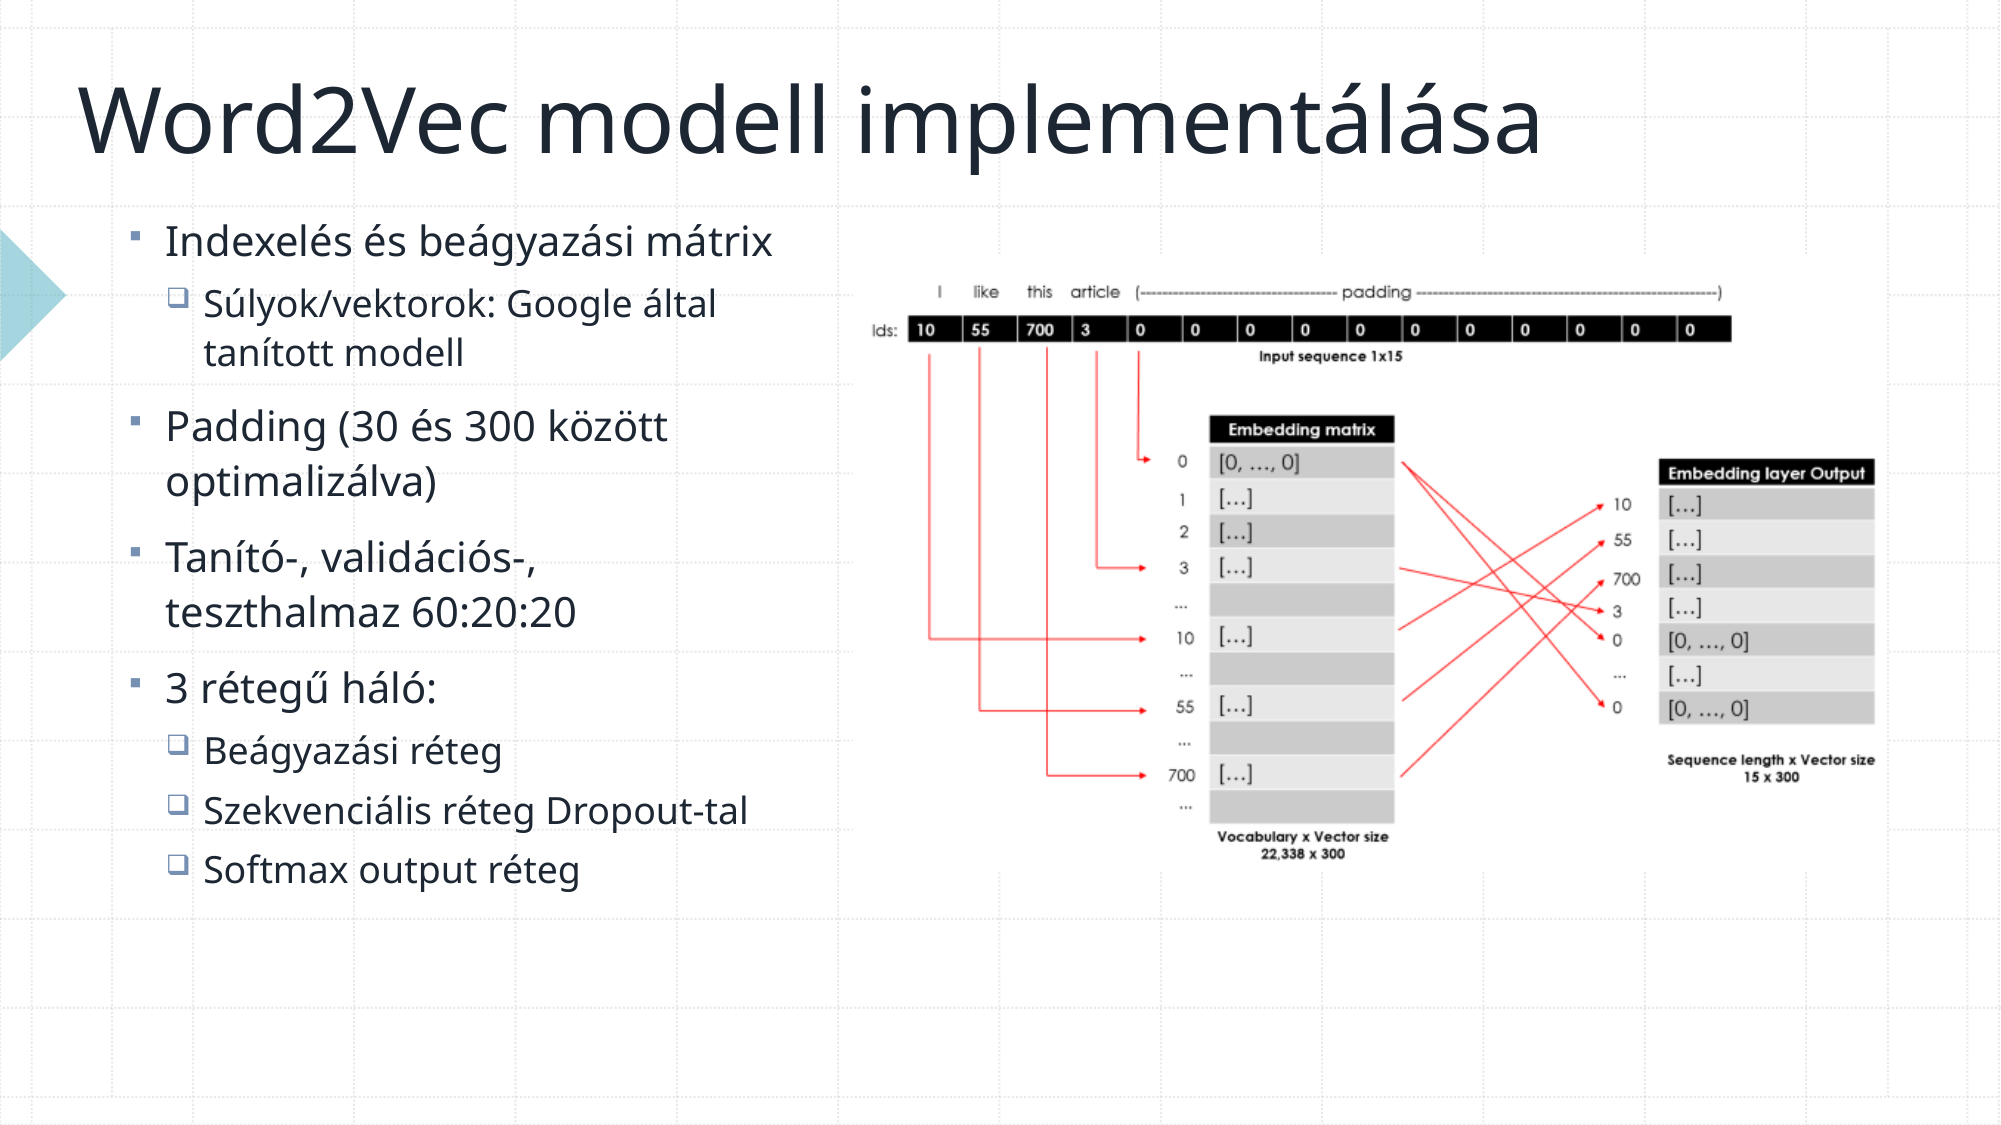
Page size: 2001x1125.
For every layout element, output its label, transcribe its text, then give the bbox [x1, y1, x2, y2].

title Word2Vec modell implementálása [62, 40, 1757, 180]
list Indexelés és beágyazási mátrix Súlyok/vektorok: Google által tanított modell Padding (30 és 300 között optimalizálva) Tanító-, validációs-, teszthalmaz 60:20:20 3 rétegű háló: Beágyazási réteg Szekvenciális réteg Dropout-tal Softmax output réteg [113, 202, 797, 1055]
picture [853, 255, 1887, 870]
